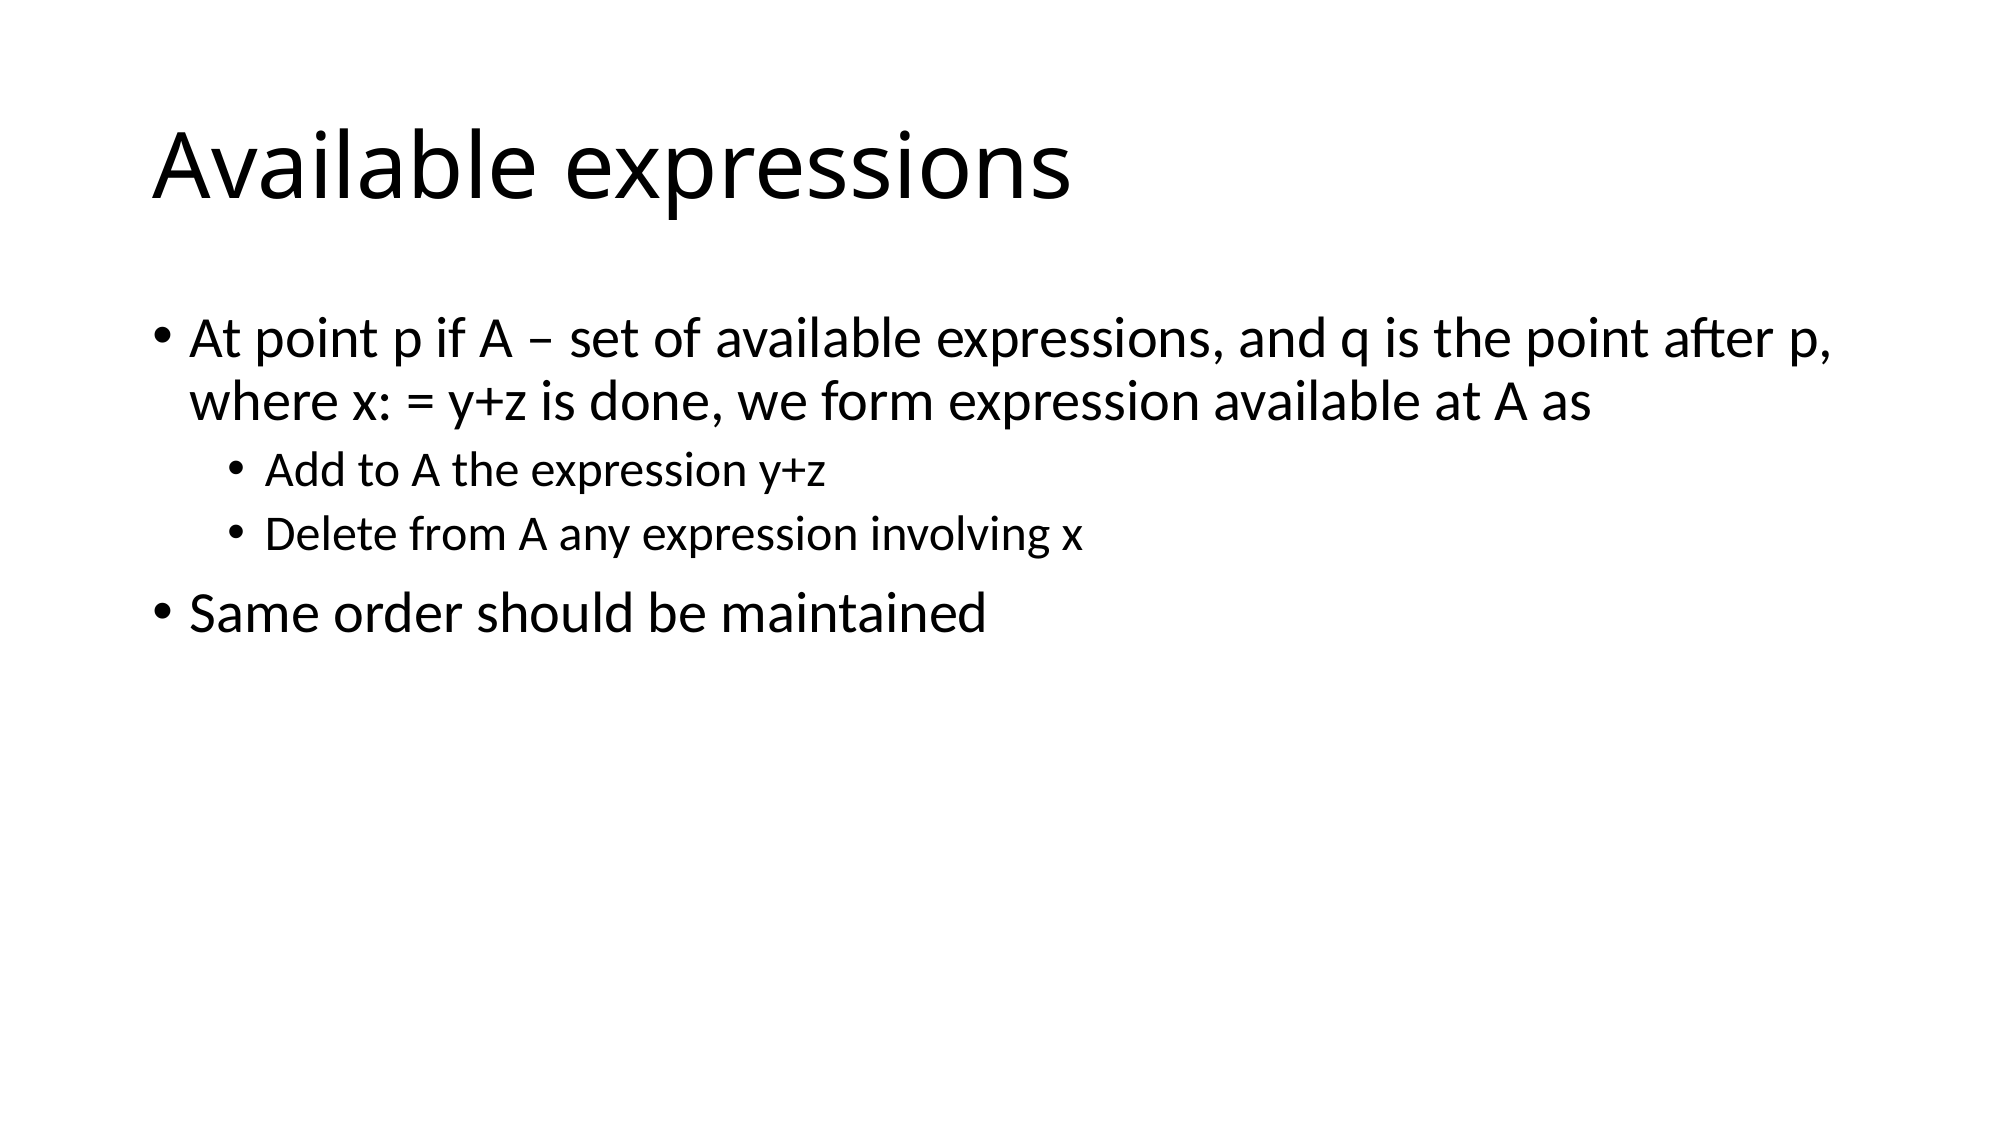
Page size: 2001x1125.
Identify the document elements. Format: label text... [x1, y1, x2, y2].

title Available expressions [137, 59, 1863, 278]
list At point p if A – set of available expressions, and q is the point after p, where x: = y+z is done, we form expression available at A as Add to A the expression y+z Delete from A any expression involving x Same order should be maintained [137, 299, 1863, 1014]
